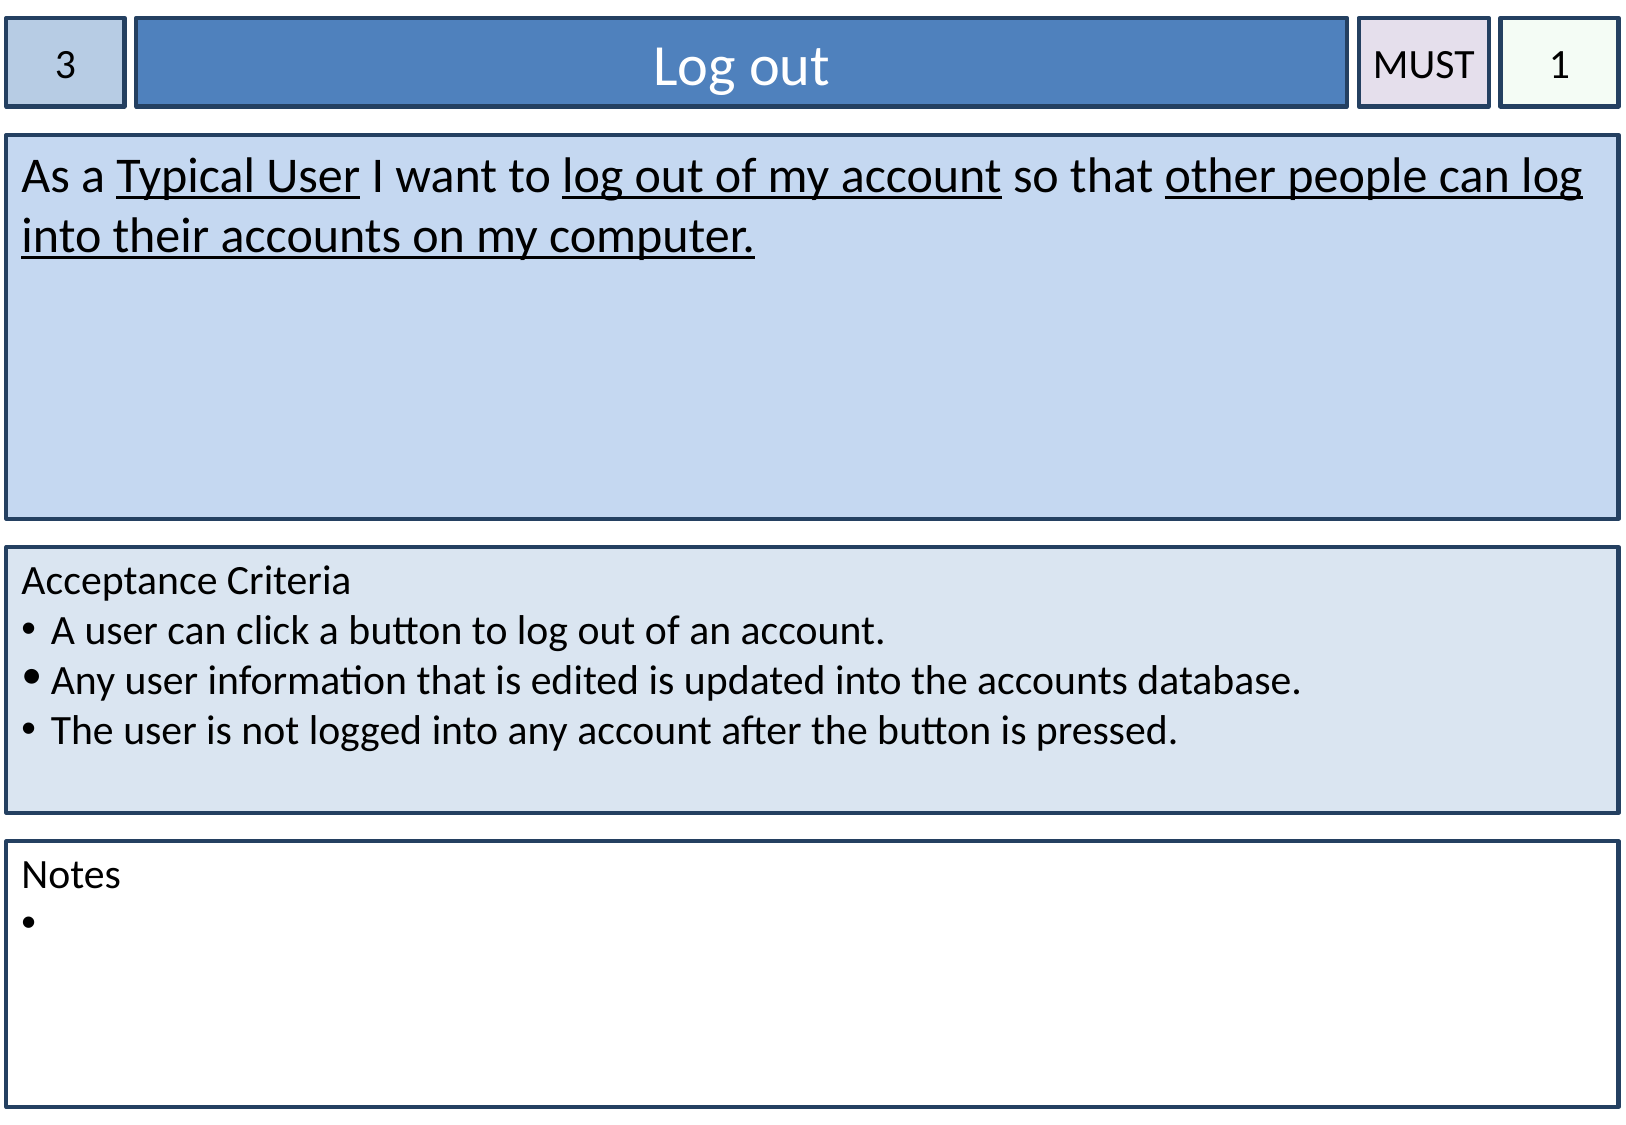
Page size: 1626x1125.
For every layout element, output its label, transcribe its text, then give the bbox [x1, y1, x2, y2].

text_box Acceptance Criteria A user can click a button to log out of an account. Any user information that is edited is updated into the accounts database. The user is not logged into any account after the button is pressed. [6, 547, 1619, 813]
text_box As a Typical User I want to log out of my account so that other people can log into their accounts on my computer. [6, 134, 1619, 519]
text_box 3 [6, 17, 125, 107]
text_box Log out [136, 17, 1347, 107]
text_box 1 [1500, 17, 1619, 107]
text_box Notes [6, 841, 1619, 1107]
text_box MUST [1358, 17, 1489, 107]
